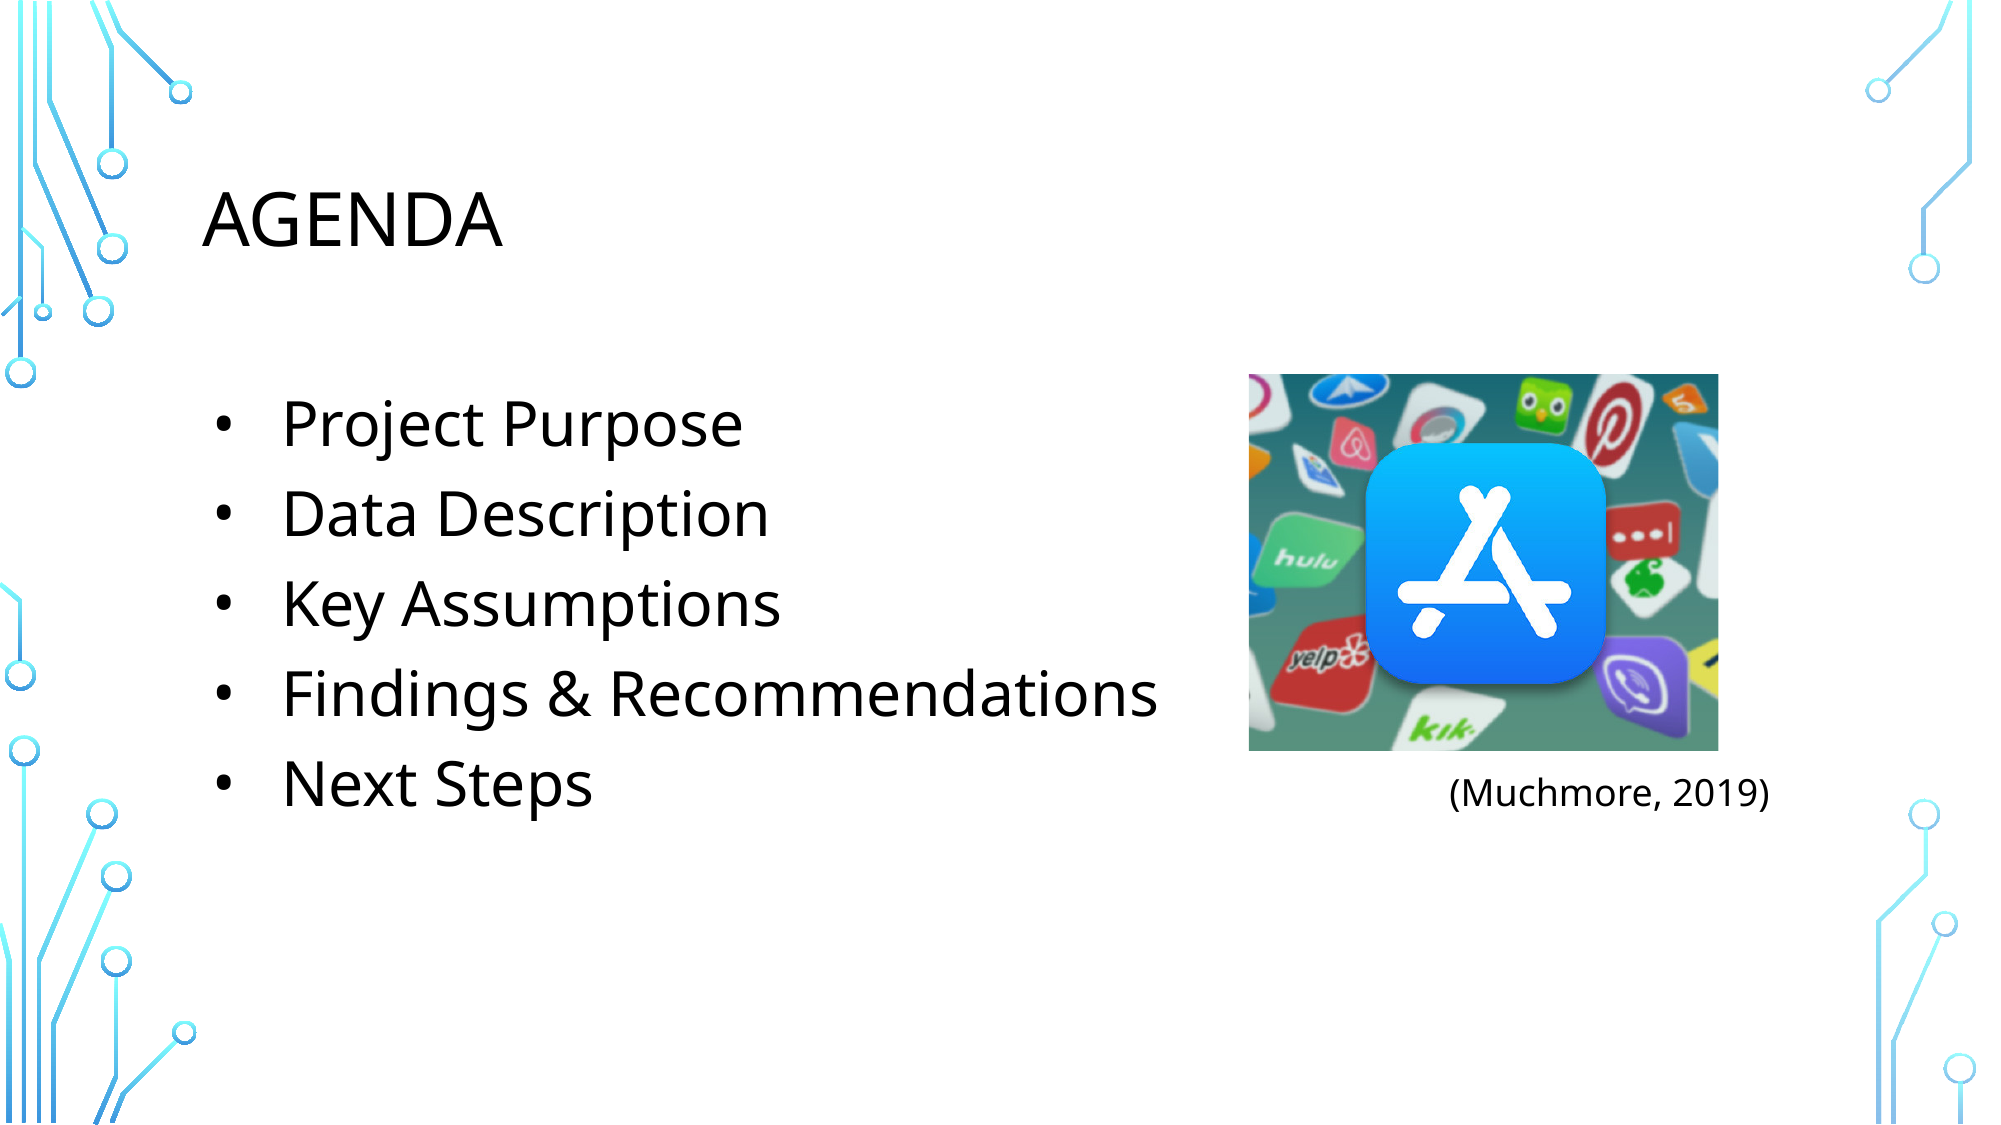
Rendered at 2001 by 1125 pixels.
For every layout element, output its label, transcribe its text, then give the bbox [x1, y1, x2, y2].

text_box (Muchmore, 2019) [1434, 750, 1796, 827]
picture [1248, 374, 1719, 751]
title AGENDA [187, 101, 1813, 344]
text_box Project Purpose Data Description Key Assumptions Findings & Recommendations Next Steps [190, 279, 1809, 846]
